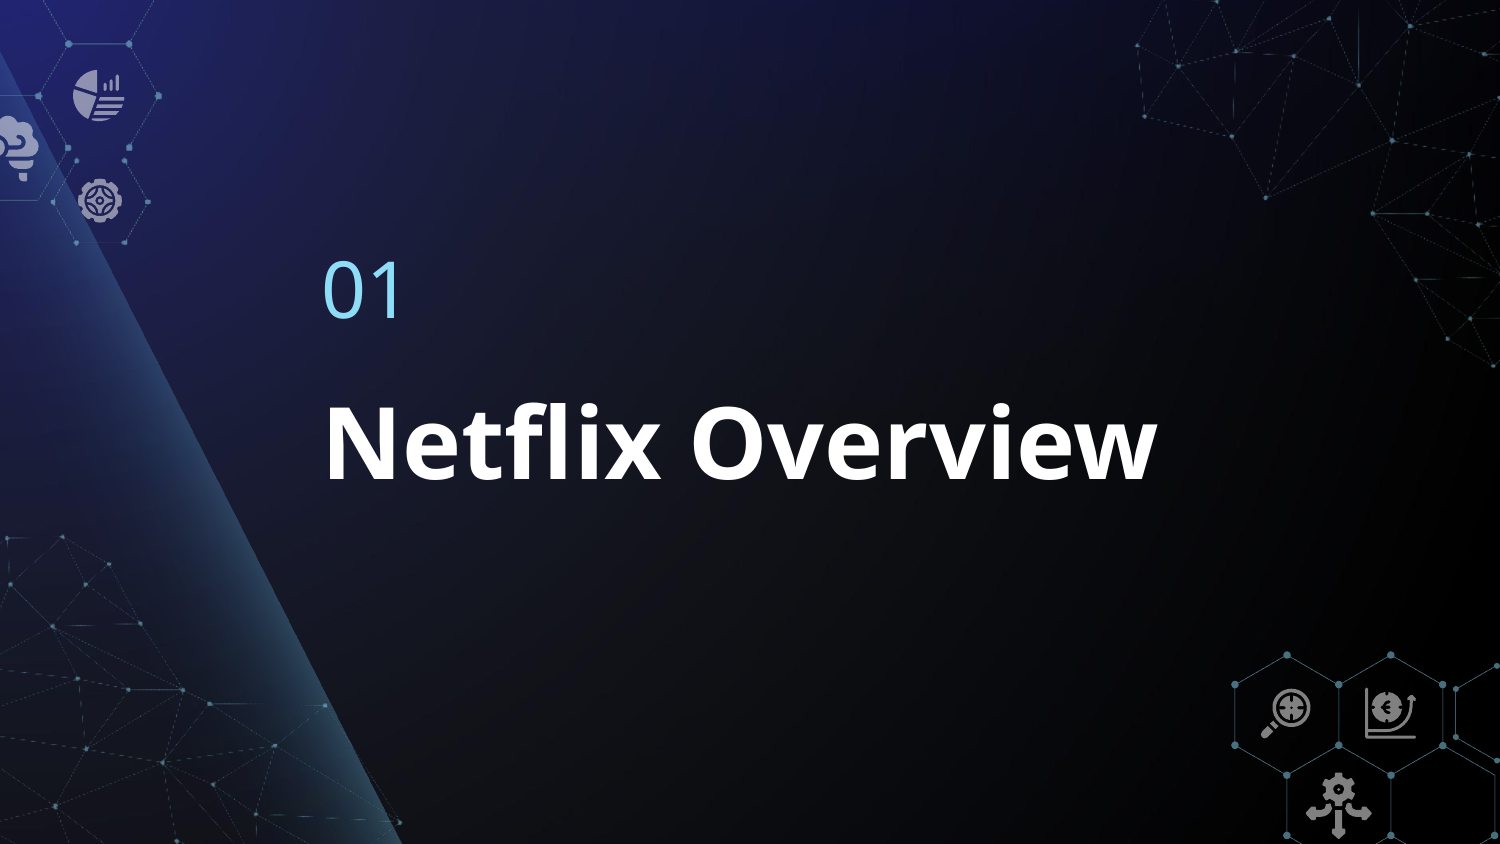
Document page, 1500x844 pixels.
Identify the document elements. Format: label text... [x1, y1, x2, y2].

title 01 [306, 218, 549, 357]
picture [0, 0, 1500, 844]
title Netflix Overview [306, 357, 1194, 625]
